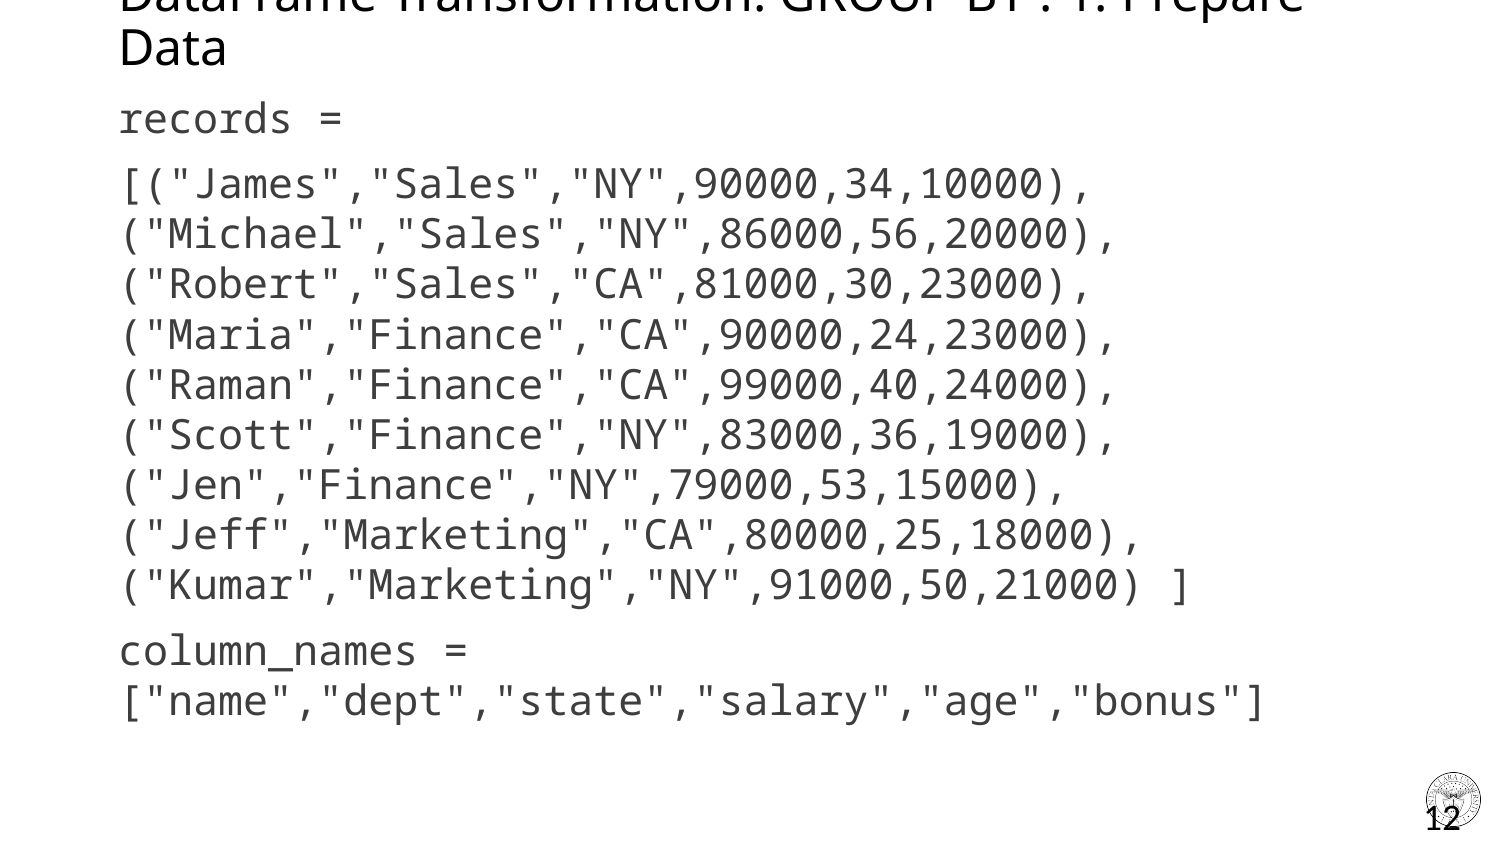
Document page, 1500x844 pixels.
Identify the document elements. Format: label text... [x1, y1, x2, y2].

picture [1426, 772, 1481, 785]
slide_number 12 [1408, 785, 1500, 830]
title DataFrame Transformation: GROUP BY : 1. Prepare Data [103, 27, 1397, 83]
list records = [("James","Sales","NY",90000,34,10000), ("Michael","Sales","NY",86000,56,20000), ("Robert","Sales","CA",81000,30,23000), ("Maria","Finance","CA",90000,24,23000), ("Raman","Finance","CA",99000,40,24000), ("Scott","Finance","NY",83000,36,19000), ("Jen","Finance","NY",79000,53,15000), ("Jeff","Marketing","CA",80000,25,18000), ("Kumar","Marketing","NY",91000,50,21000) ] column_names = ["name","dept","state","salary","age","bonus"] [103, 83, 1409, 830]
